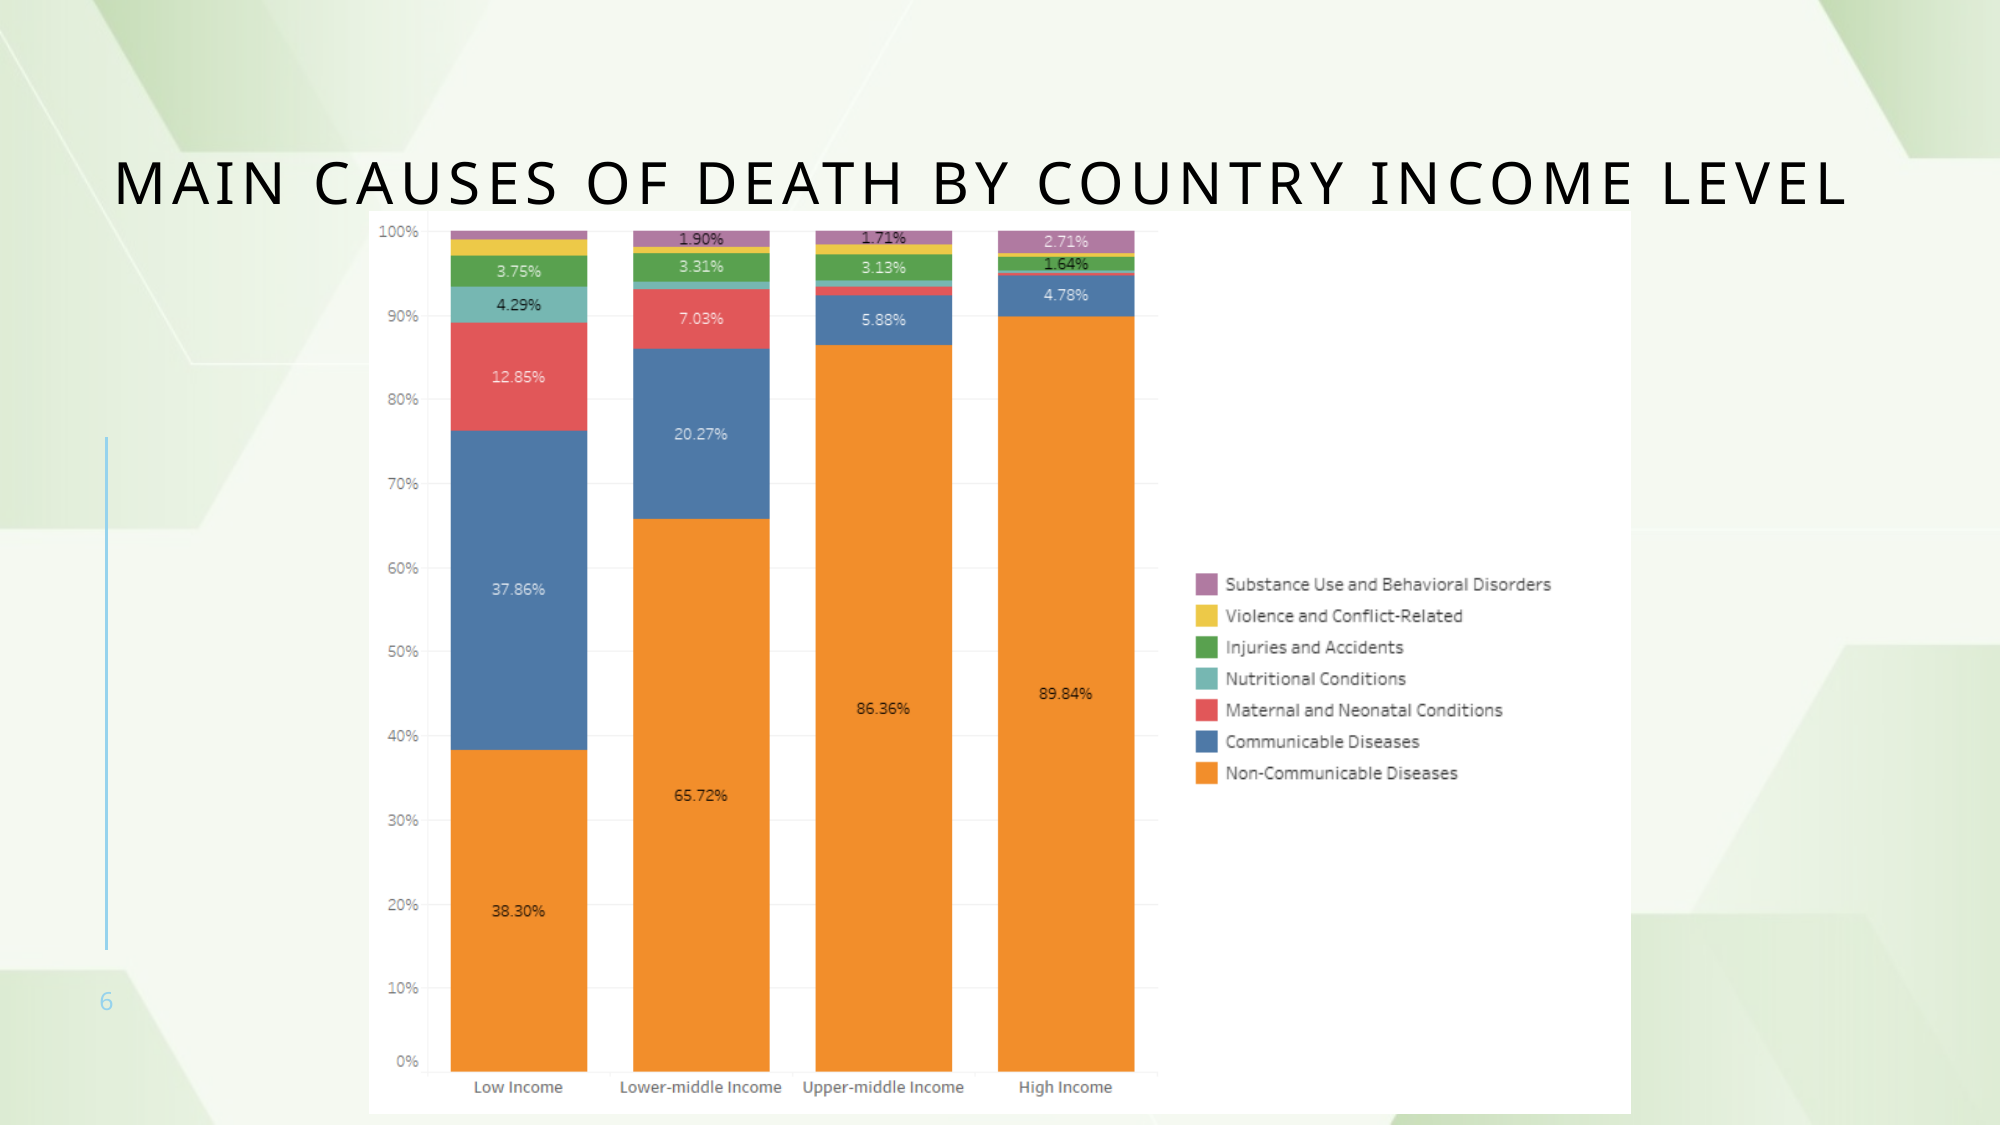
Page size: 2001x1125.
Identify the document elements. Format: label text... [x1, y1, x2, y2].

slide_number 6 [68, 987, 144, 1018]
picture [369, 211, 1631, 1114]
title main causes of death By country income level [113, 154, 1914, 224]
